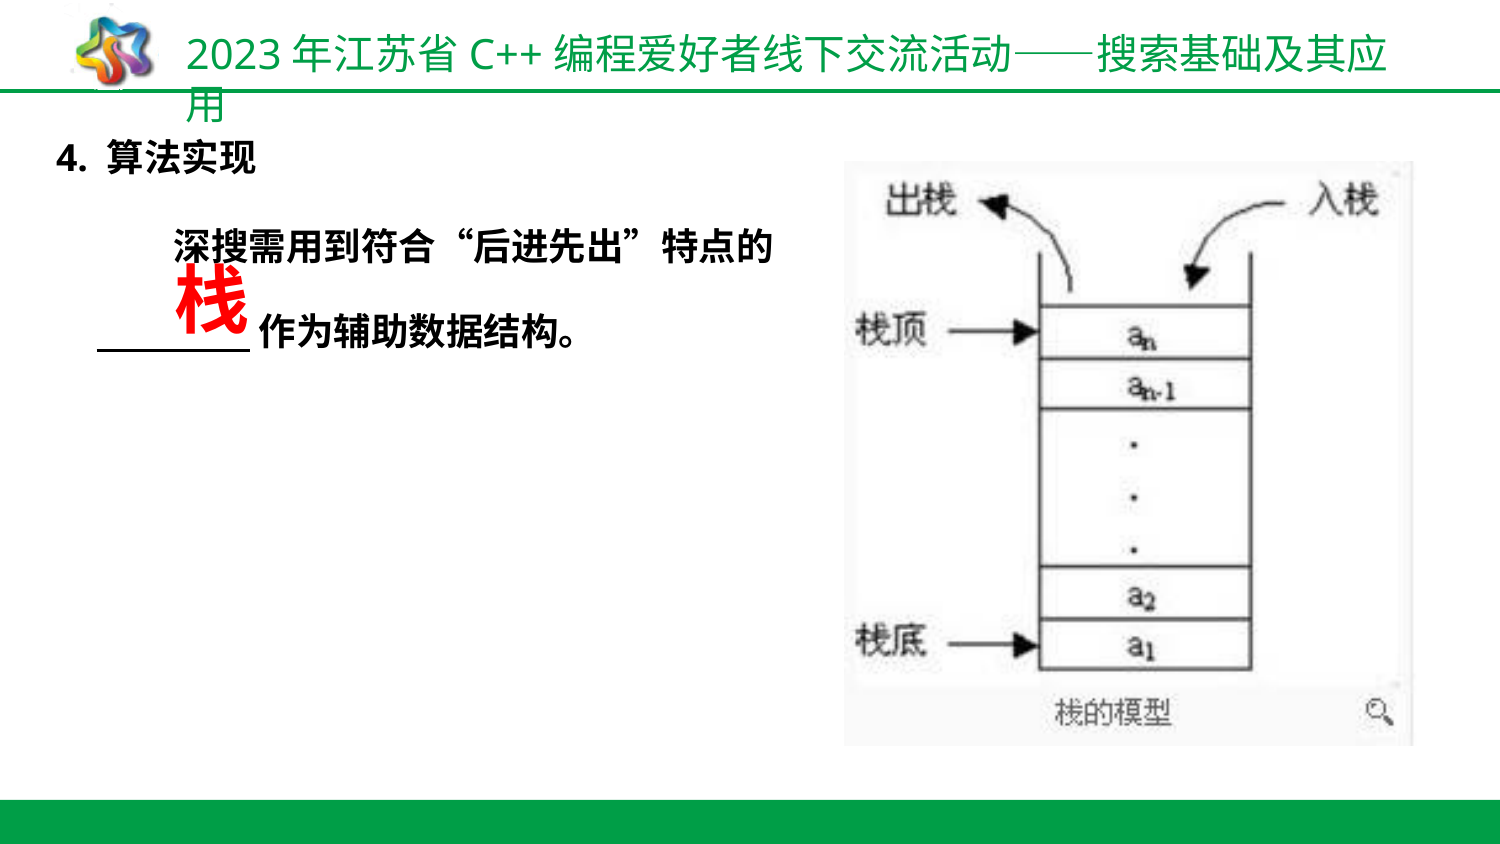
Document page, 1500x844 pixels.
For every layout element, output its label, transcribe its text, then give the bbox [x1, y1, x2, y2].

picture [844, 161, 1437, 747]
text_box 深搜需用到符合“后进先出”特点的 作为辅助数据结构。 [64, 175, 839, 361]
text_box 4. 算法实现 [41, 126, 971, 187]
picture [64, 3, 159, 92]
text_box 栈 [159, 244, 265, 350]
